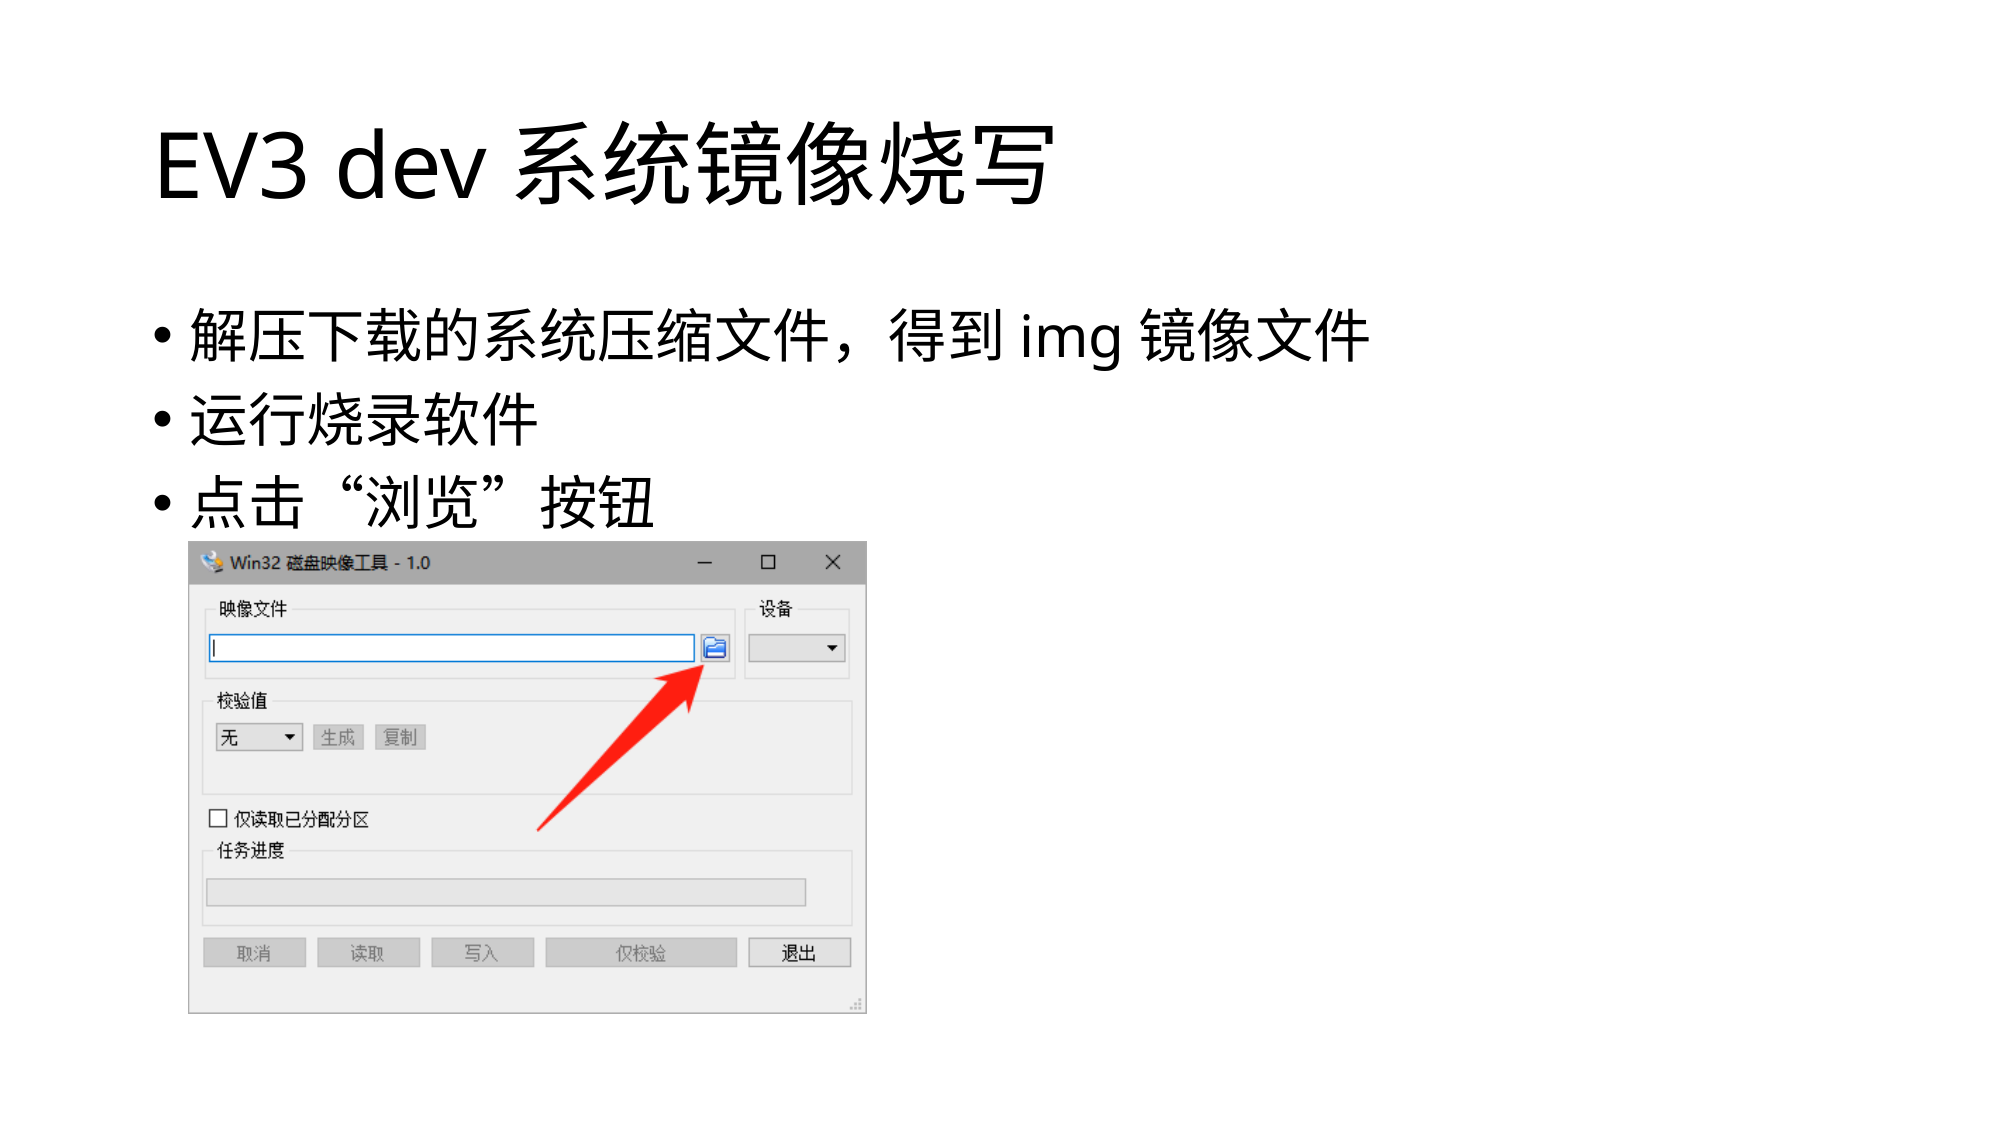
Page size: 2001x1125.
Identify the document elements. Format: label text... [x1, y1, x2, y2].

list 解压下载的系统压缩文件，得到img镜像文件 运行烧录软件 点击“浏览”按钮 [137, 299, 1863, 1014]
picture [187, 541, 867, 1014]
title EV3 dev系统镜像烧写 [137, 59, 1863, 278]
